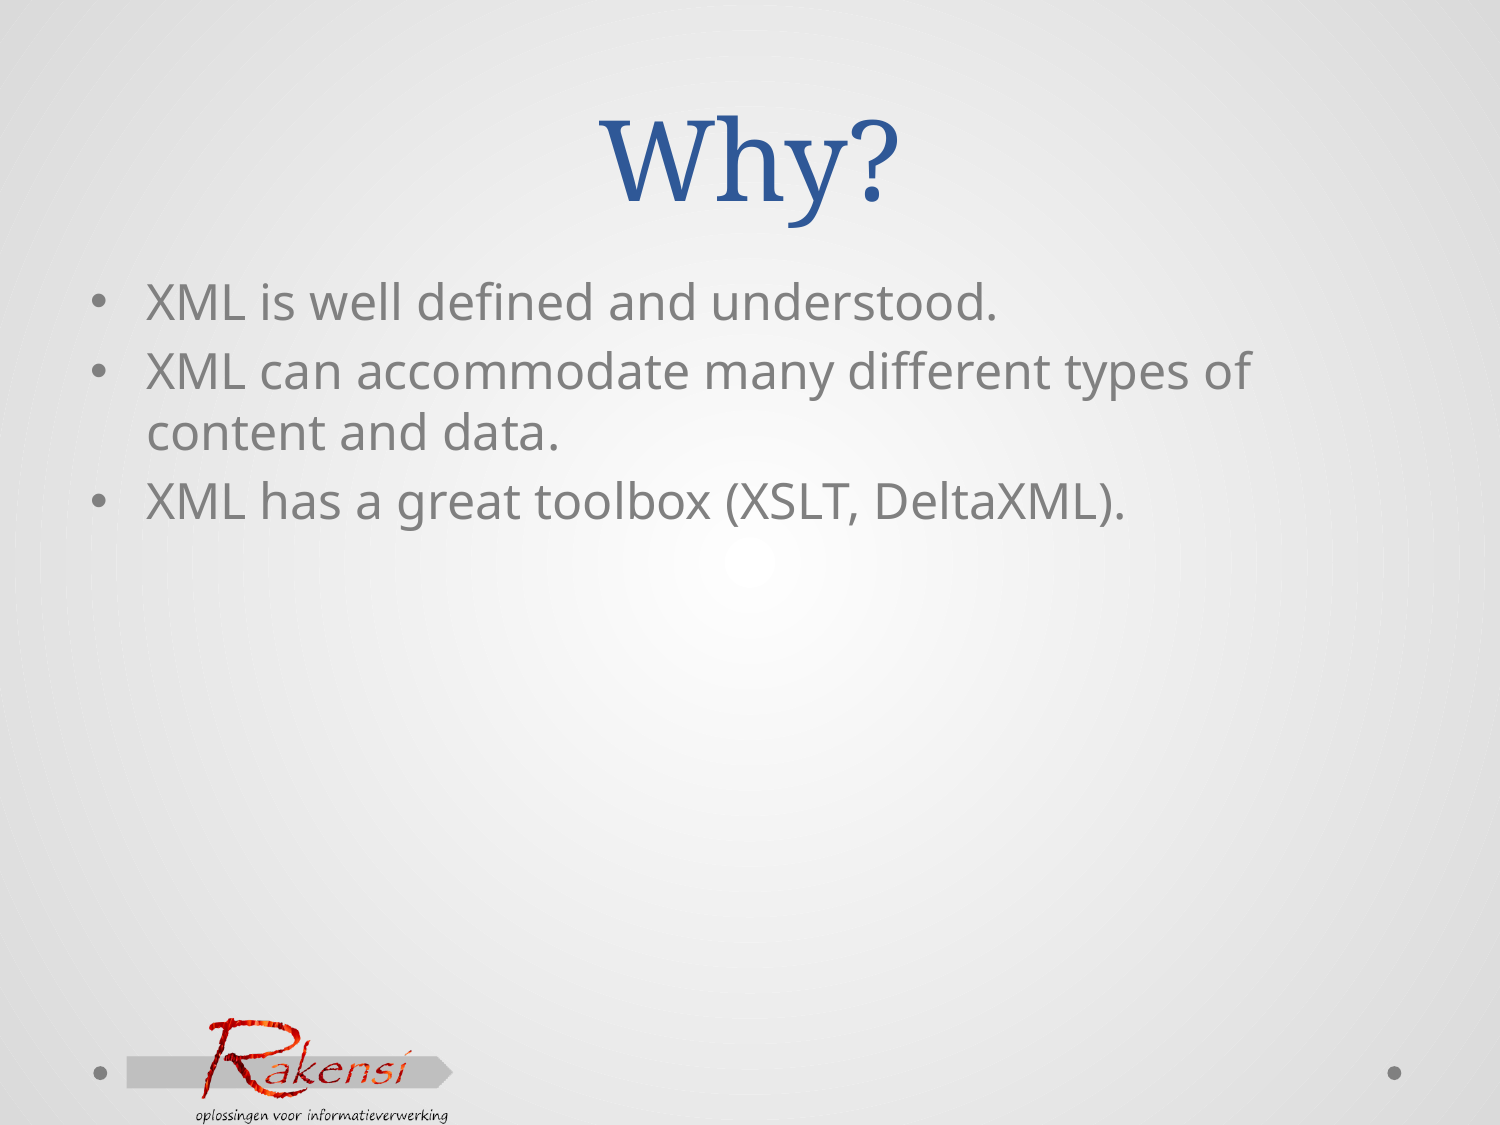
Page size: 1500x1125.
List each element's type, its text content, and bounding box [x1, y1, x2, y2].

picture [126, 1016, 454, 1125]
list XML is well defined and understood. XML can accommodate many different types of content and data. XML has a great toolbox (XSLT, DeltaXML). [75, 262, 1425, 1005]
title Why? [75, 0, 1425, 232]
